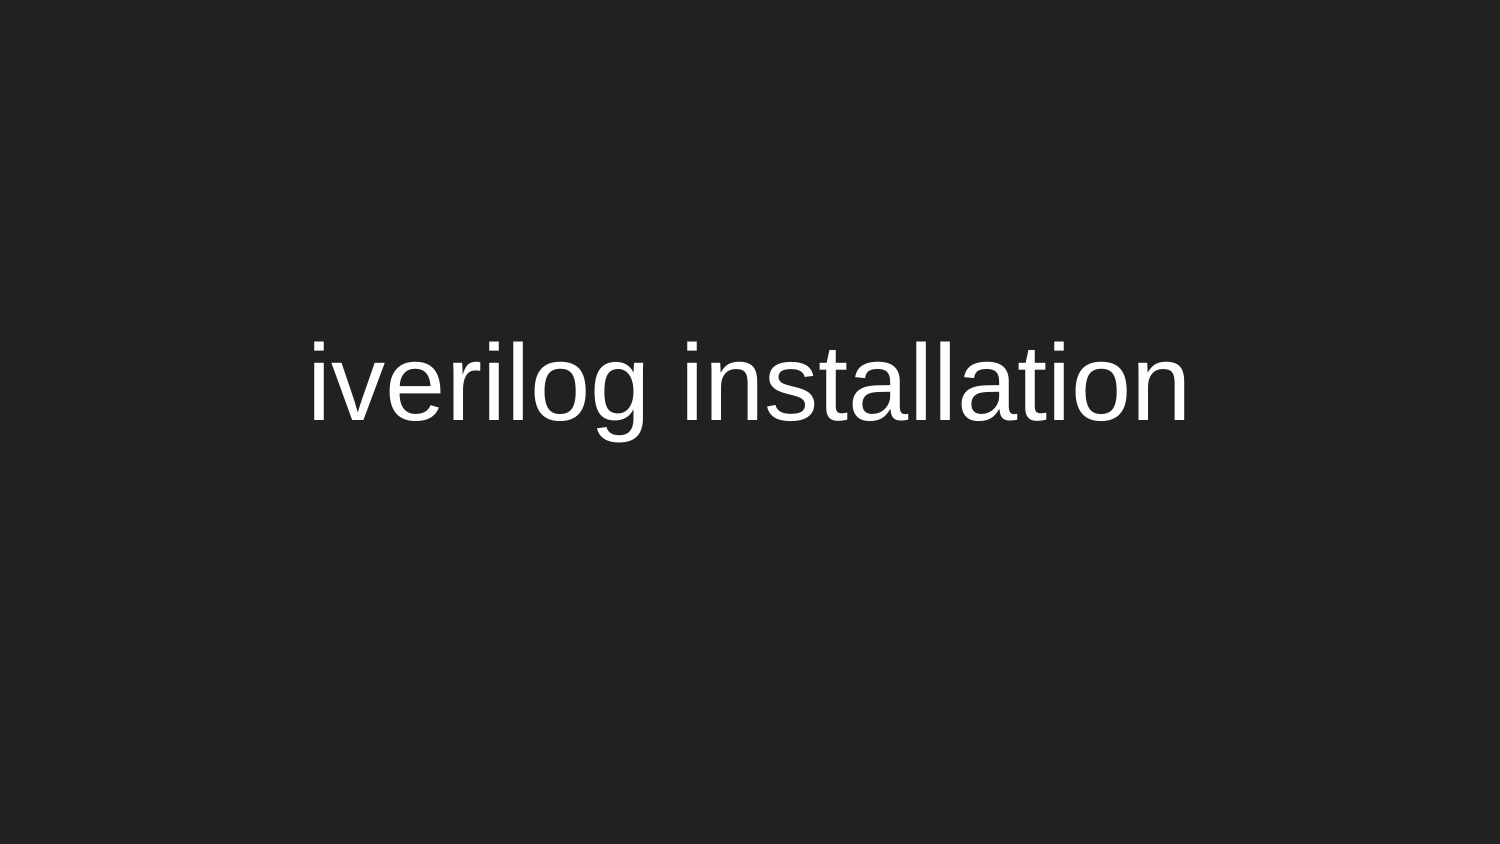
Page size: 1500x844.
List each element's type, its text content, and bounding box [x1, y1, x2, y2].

title iverilog installation [51, 122, 1449, 459]
